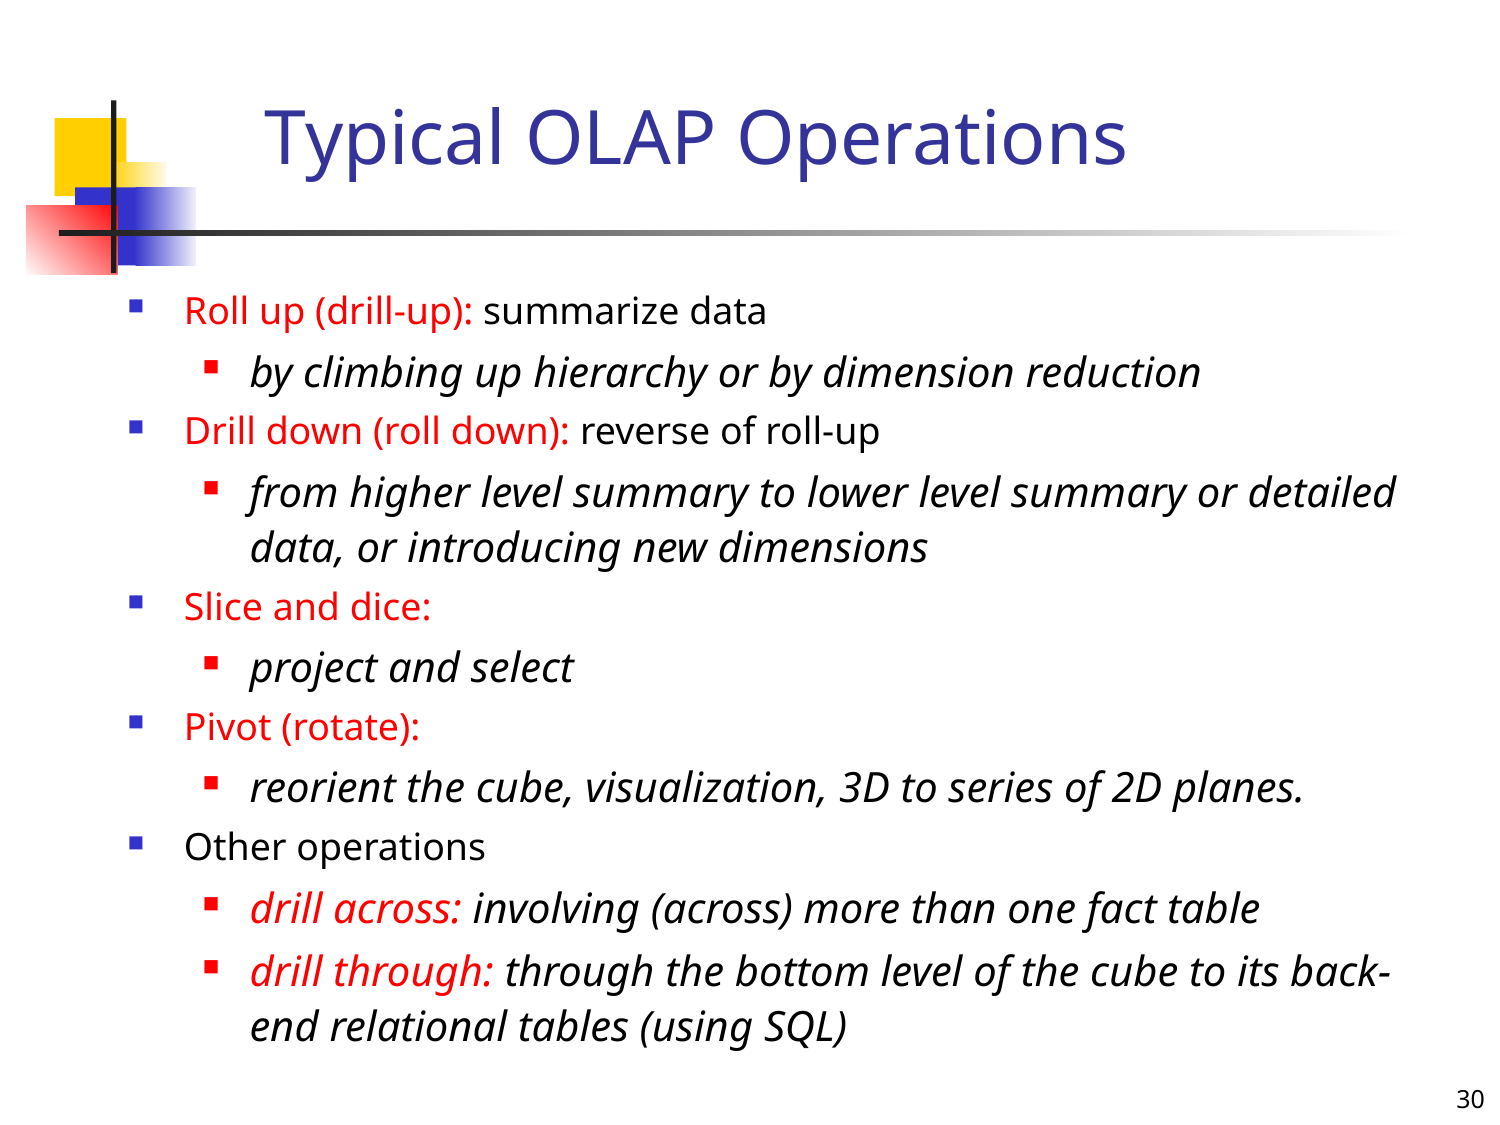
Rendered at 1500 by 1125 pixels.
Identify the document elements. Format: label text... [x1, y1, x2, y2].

list Roll up (drill-up): summarize data by climbing up hierarchy or by dimension reduction Drill down (roll down): reverse of roll-up from higher level summary to lower level summary or detailed data, or introducing new dimensions Slice and dice: project and select Pivot (rotate): reorient the cube, visualization, 3D to series of 2D planes. Other operations drill across: involving (across) more than one fact table drill through: through the bottom level of the cube to its back-end relational tables (using SQL) [112, 275, 1438, 1063]
slide_number 30 [1187, 1050, 1500, 1125]
title Typical OLAP Operations [249, 50, 1438, 188]
